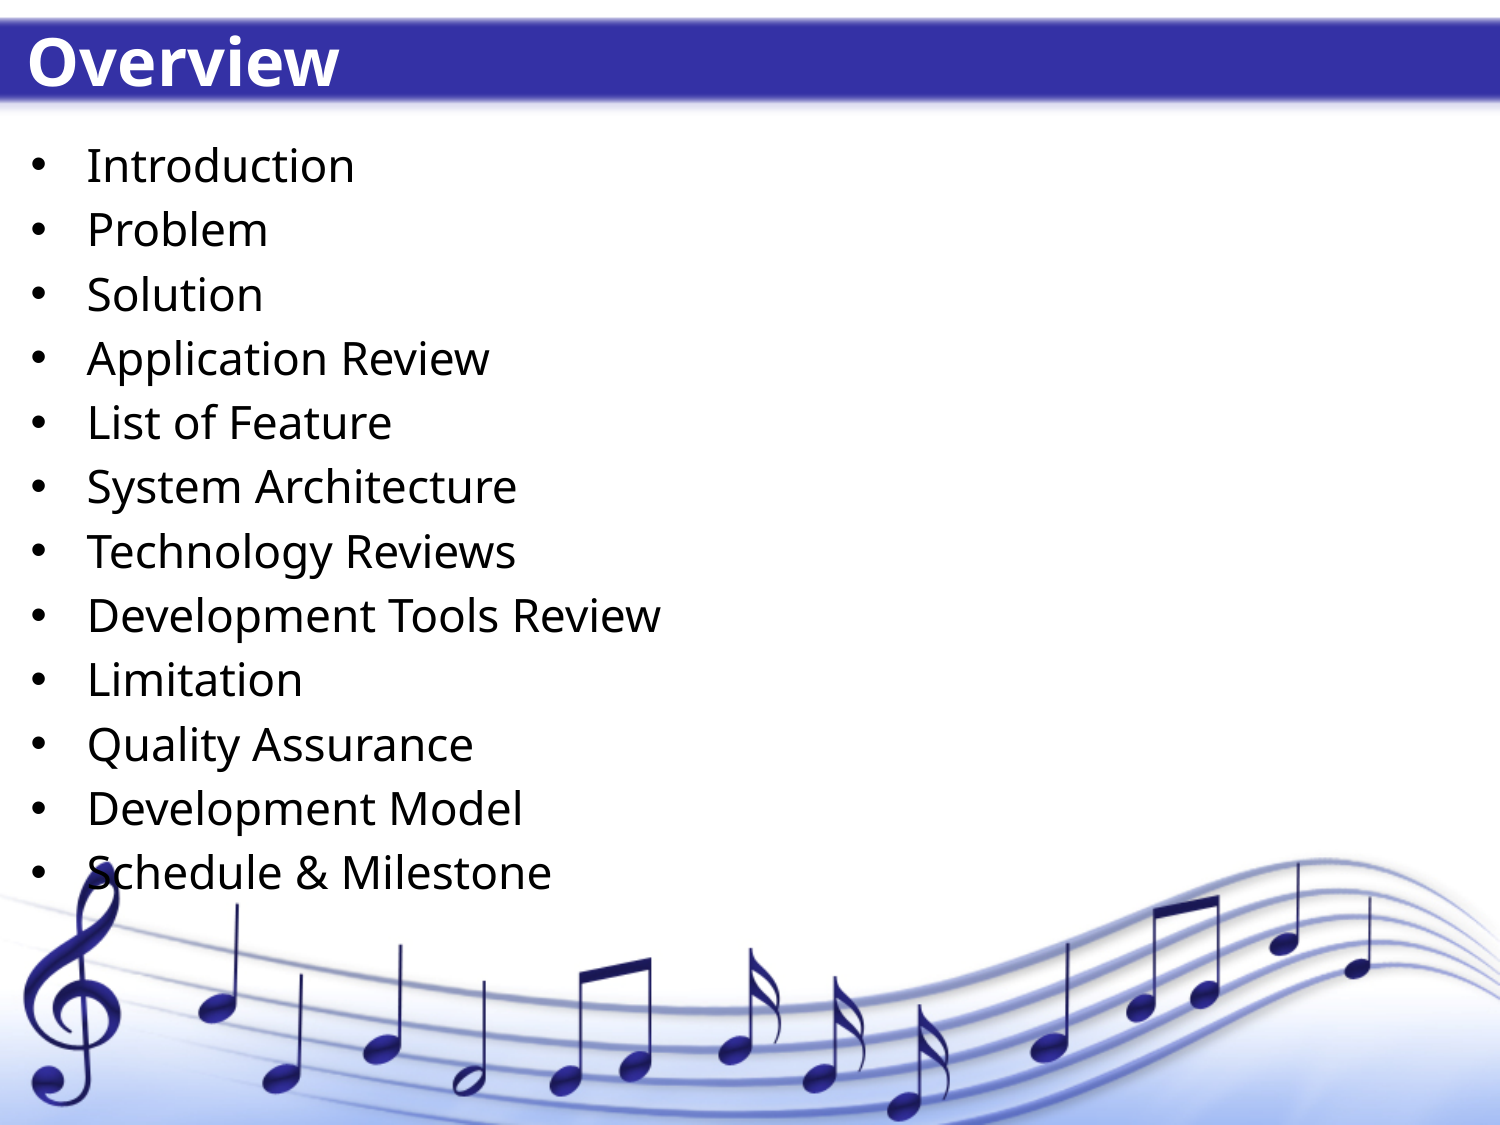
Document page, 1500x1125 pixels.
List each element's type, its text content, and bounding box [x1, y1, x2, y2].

picture [0, 0, 1500, 1125]
list Introduction Problem Solution Application Review List of Feature System Architecture Technology Reviews Development Tools Review Limitation Quality Assurance Development Model Schedule & Milestone [15, 136, 1485, 913]
